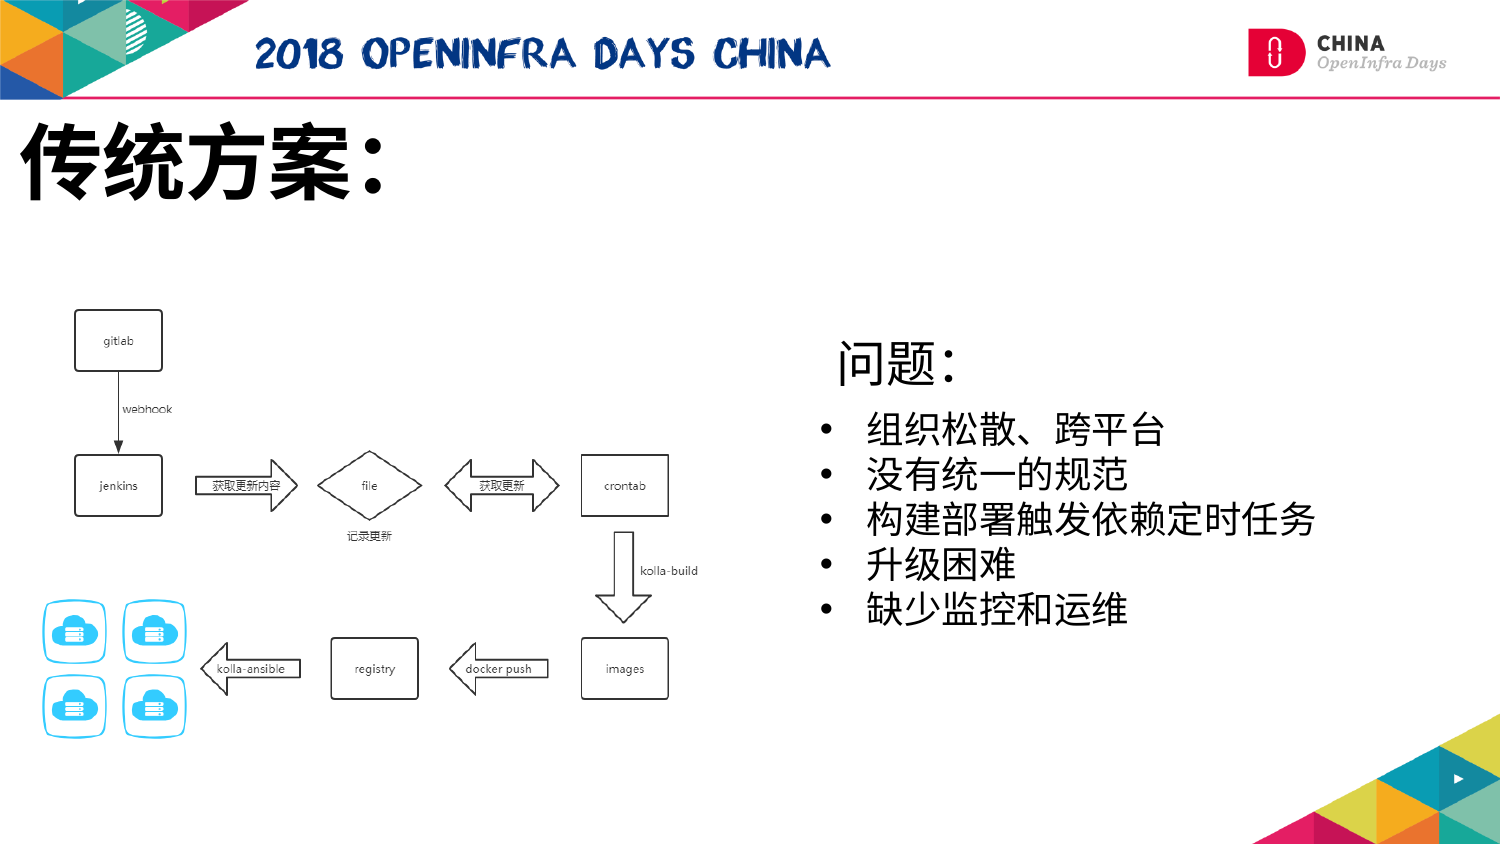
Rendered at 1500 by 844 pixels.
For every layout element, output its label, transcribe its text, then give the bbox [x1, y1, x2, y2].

picture [0, 0, 1500, 844]
text_box 组织松散、跨平台 没有统一的规范 构建部署触发依赖定时任务 升级困难 缺少监控和运维 [810, 398, 1412, 638]
text_box 传统方案： [4, 102, 451, 218]
text_box 问题： [821, 324, 1002, 400]
